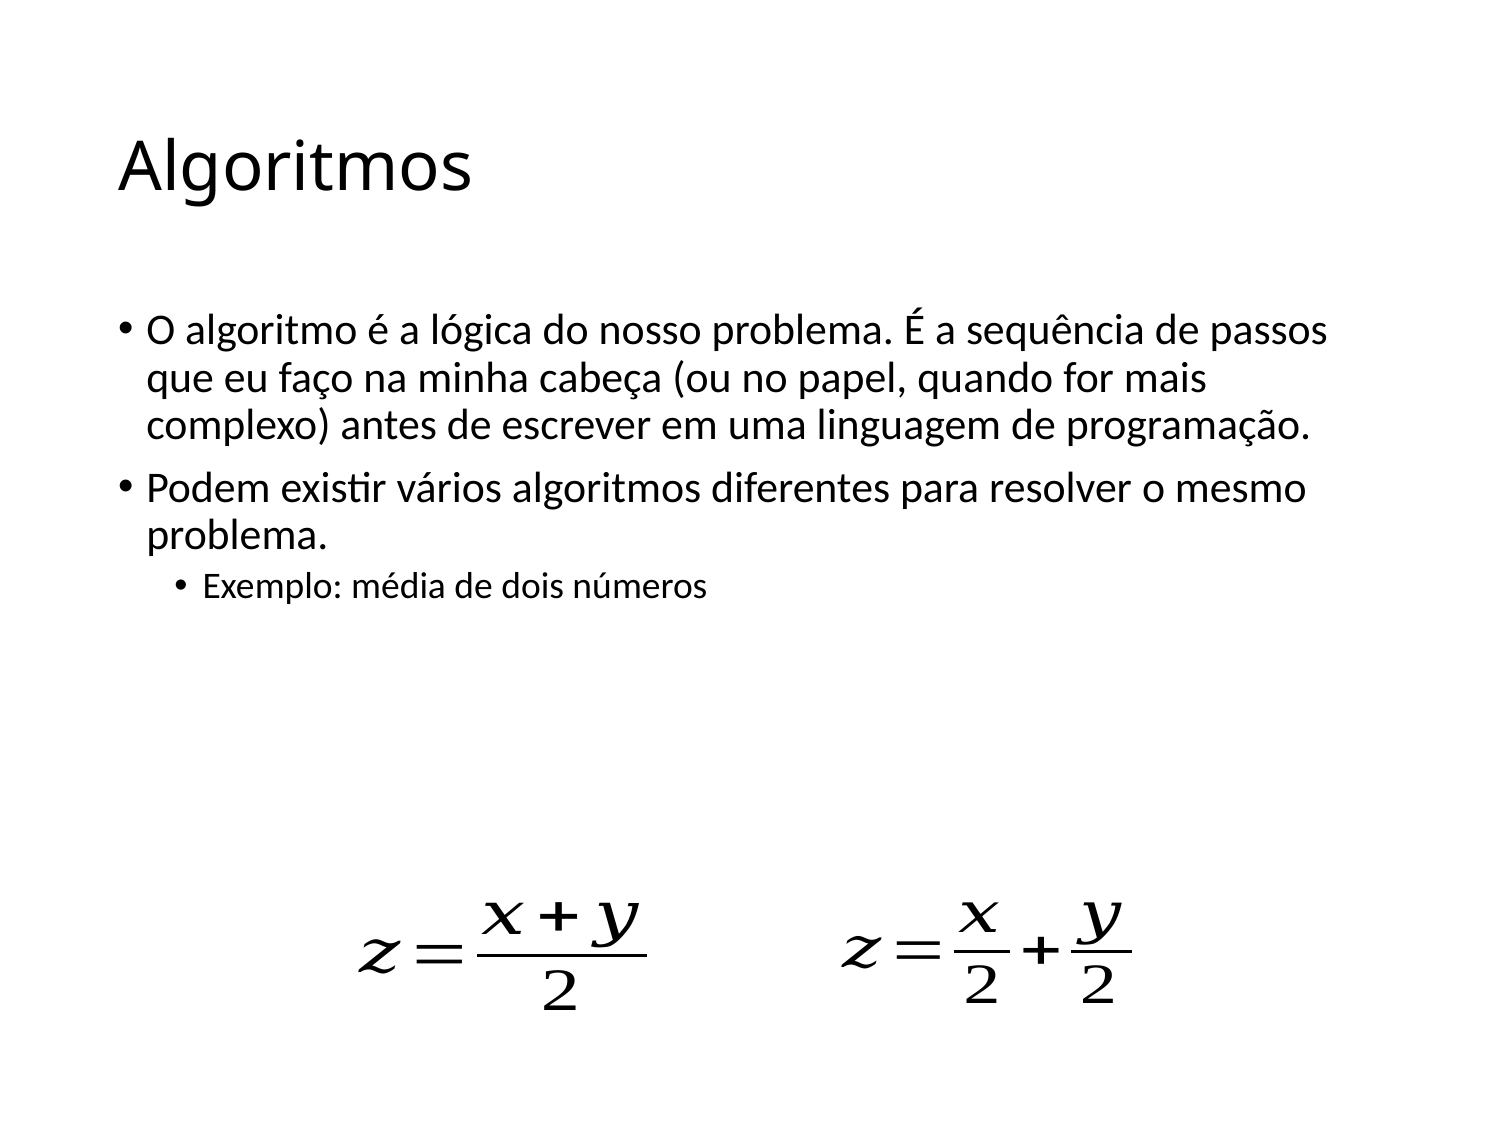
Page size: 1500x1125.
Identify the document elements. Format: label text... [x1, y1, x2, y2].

title Algoritmos [103, 59, 1397, 278]
list O algoritmo é a lógica do nosso problema. É a sequência de passos que eu faço na minha cabeça (ou no papel, quando for mais complexo) antes de escrever em uma linguagem de programação. Podem existir vários algoritmos diferentes para resolver o mesmo problema. Exemplo: média de dois números [103, 299, 1397, 1014]
